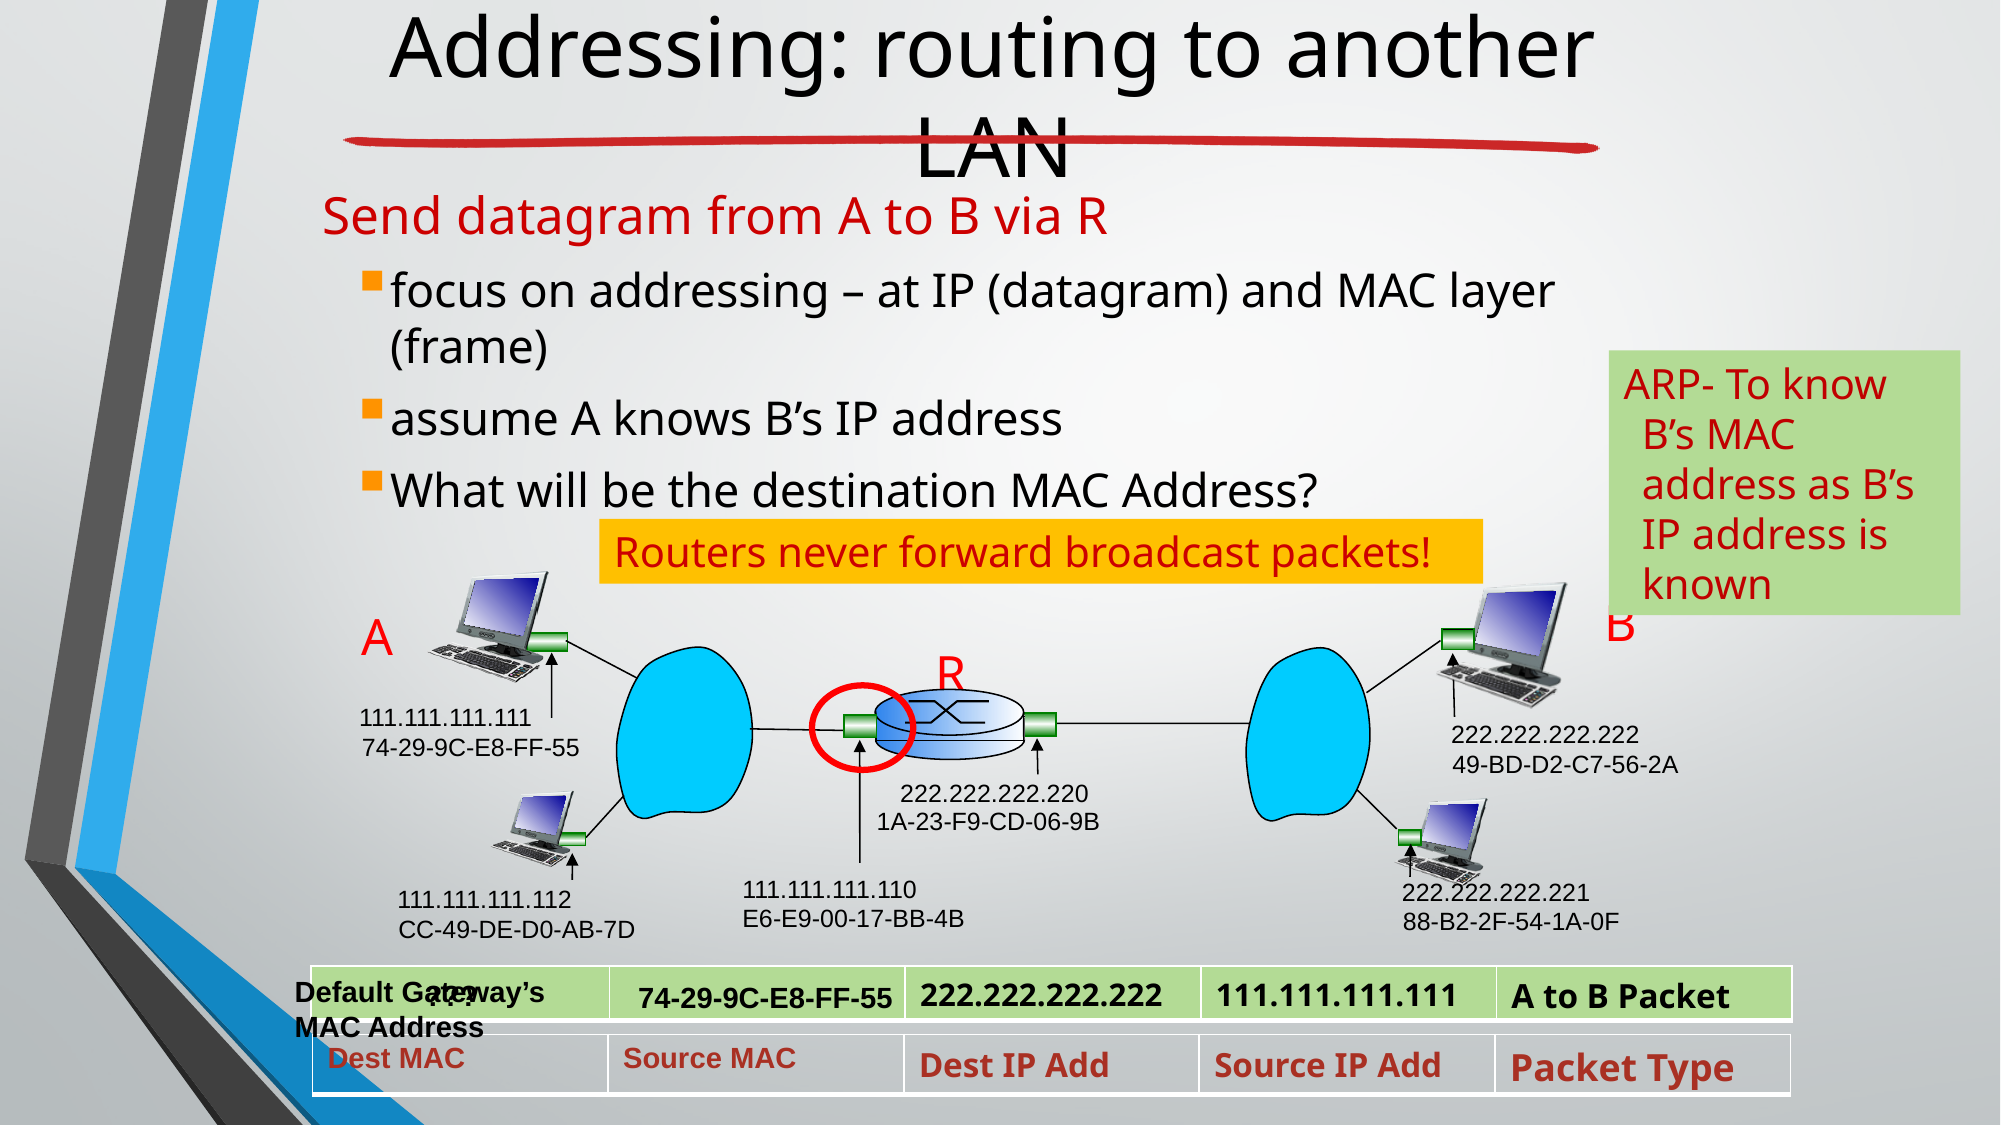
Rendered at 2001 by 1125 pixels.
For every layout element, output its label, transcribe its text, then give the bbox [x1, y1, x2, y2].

list Send datagram from A to B via R focus on addressing – at IP (datagram) and MAC layer (frame) assume A knows B’s IP address What will be the destination MAC Address? [307, 173, 1731, 528]
title Addressing: routing to another LAN [337, 0, 1650, 188]
table_header 222.222.222.222 [906, 967, 1200, 1018]
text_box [343, 565, 1696, 952]
text_box ARP- To know B’s MAC address as B’s IP address is known [1608, 350, 1961, 616]
table_header A to B Packet [1497, 967, 1791, 1018]
table_header Dest IP Add [905, 1035, 1198, 1092]
picture [338, 130, 1614, 159]
table_header Source MAC [609, 1035, 903, 1092]
table_header Packet Type [1496, 1035, 1790, 1092]
table_header Dest MAC [313, 1051, 607, 1092]
table_header [634, 967, 904, 972]
text_box 74-29-9C-E8-FF-55 [634, 972, 908, 1023]
table_header Source IP Add [1200, 1035, 1494, 1092]
text_box Default Gateway’s MAC Address [279, 966, 634, 1051]
table_header 111.111.111.111 [1202, 967, 1496, 1018]
text_box Routers never forward broadcast packets! [599, 518, 1484, 565]
